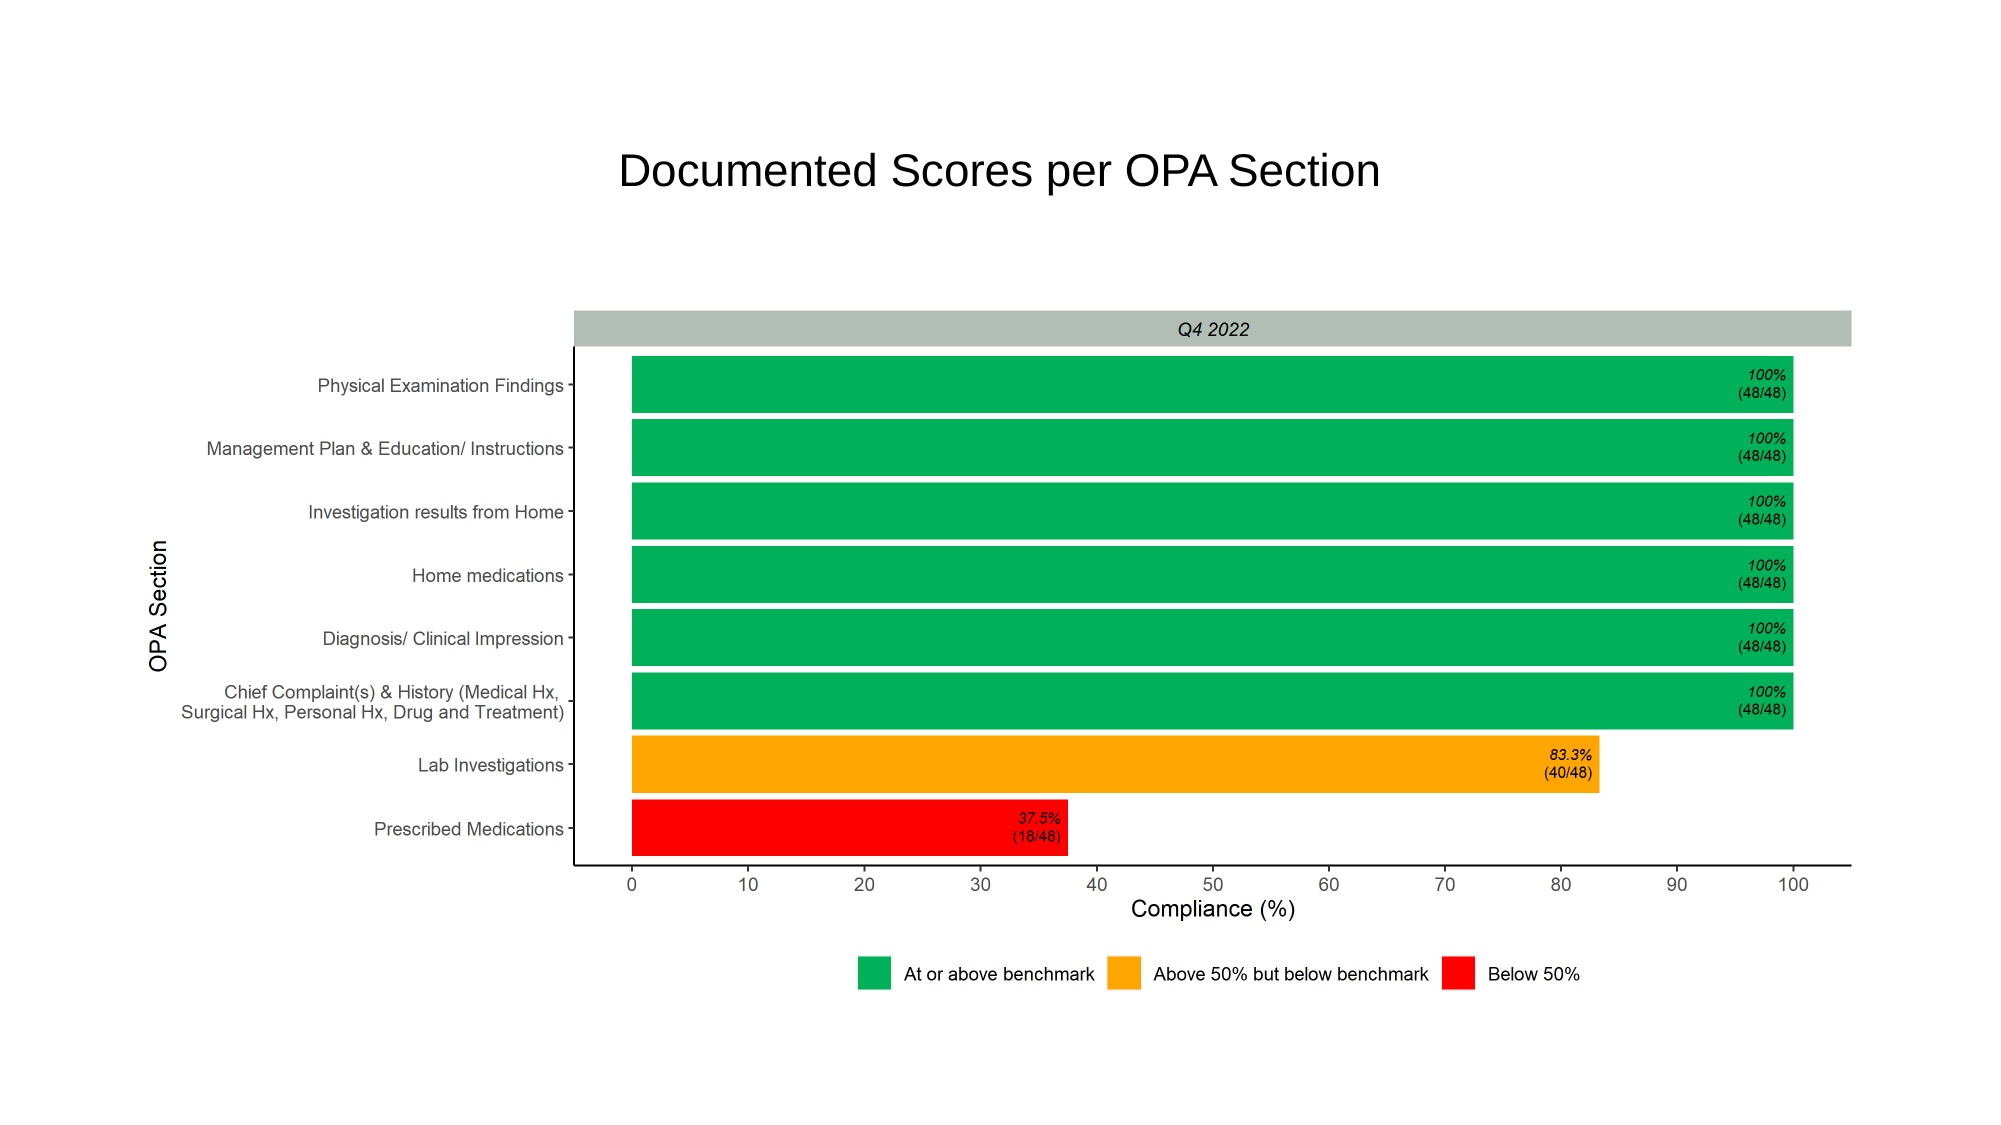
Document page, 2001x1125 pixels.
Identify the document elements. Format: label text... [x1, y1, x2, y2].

title Documented Scores per OPA Section [137, 59, 1863, 278]
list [137, 299, 1863, 1014]
